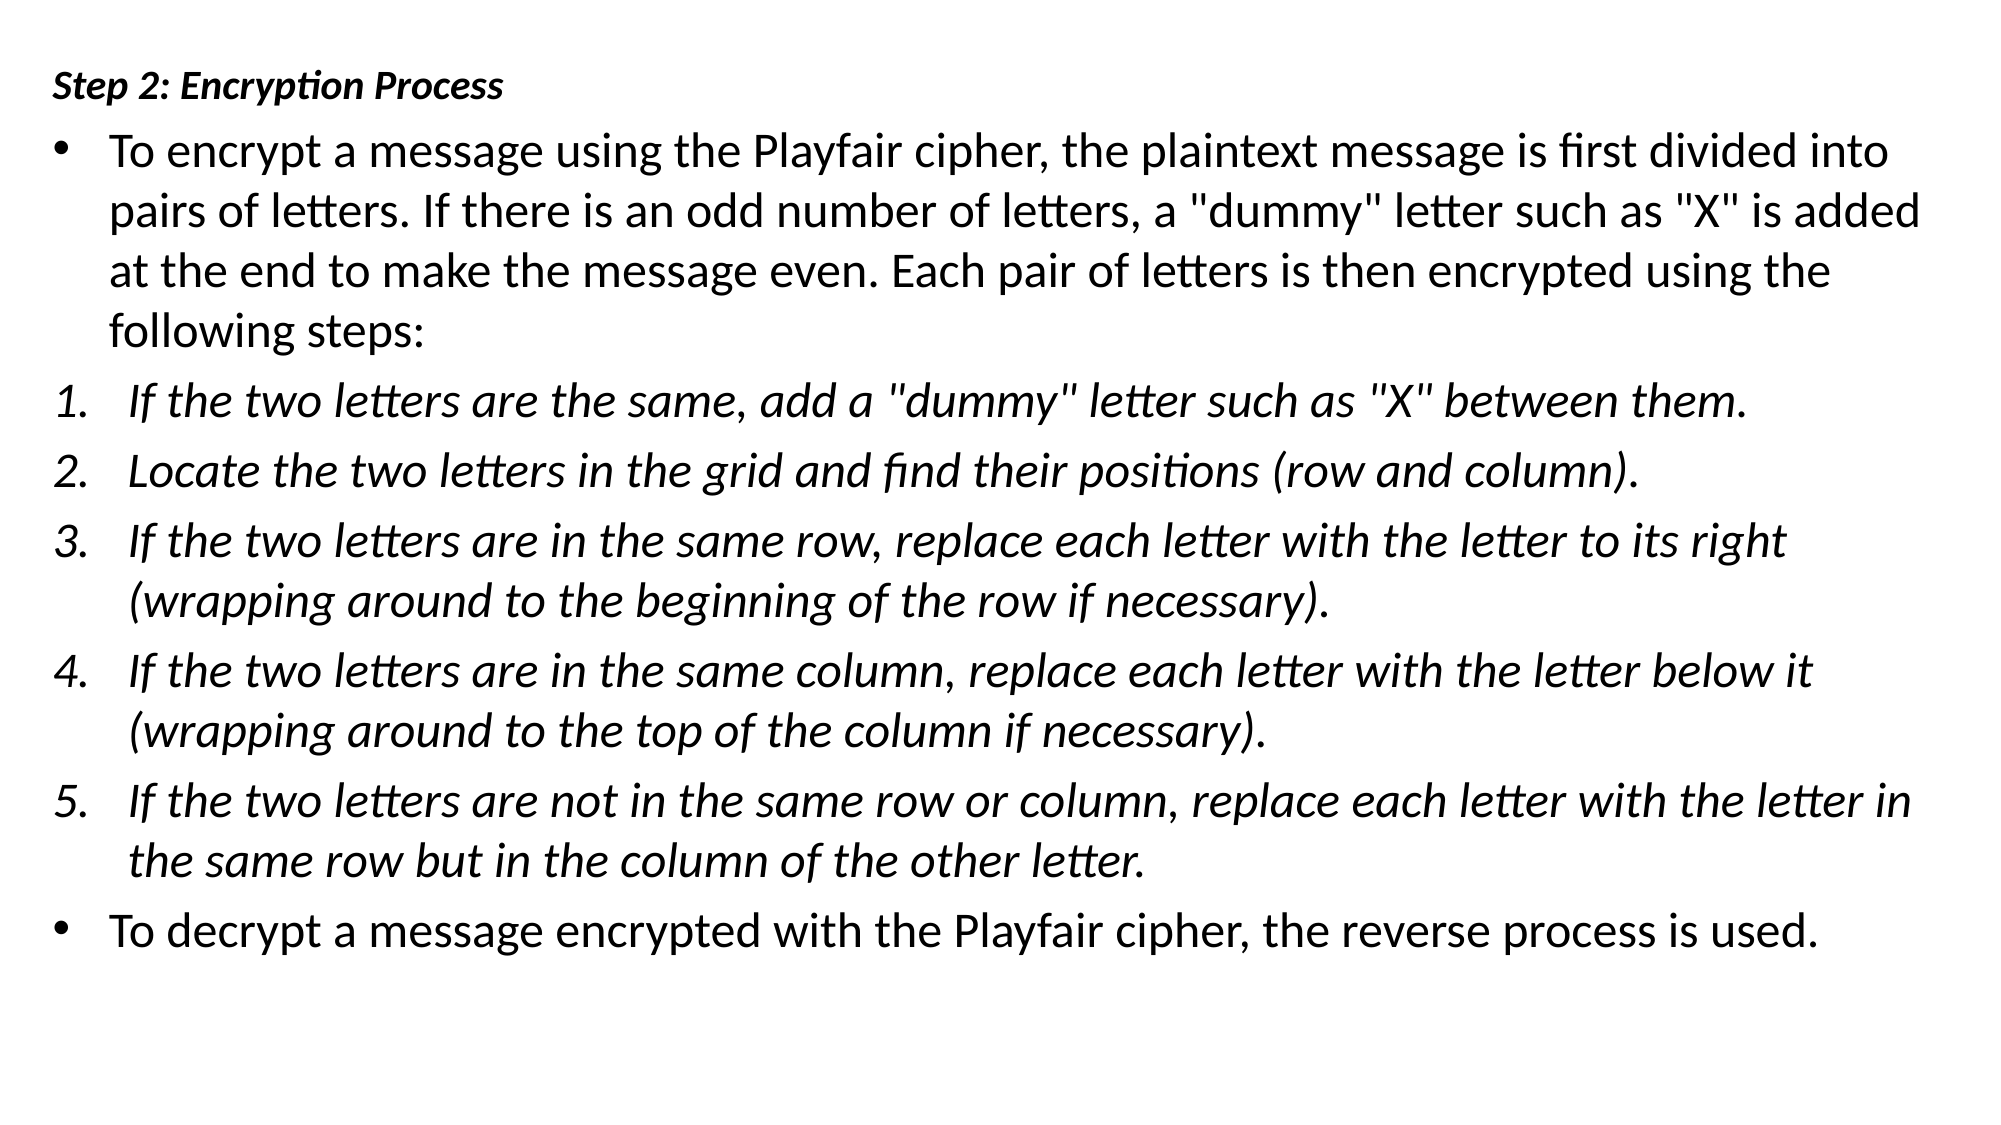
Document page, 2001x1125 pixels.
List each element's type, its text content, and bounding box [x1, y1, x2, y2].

list Step 2: Encryption Process To encrypt a message using the Playfair cipher, the plaintext message is first divided into pairs of letters. If there is an odd number of letters, a "dummy" letter such as "X" is added at the end to make the message even. Each pair of letters is then encrypted using the following steps: If the two letters are the same, add a "dummy" letter such as "X" between them. Locate the two letters in the grid and find their positions (row and column). If the two letters are in the same row, replace each letter with the letter to its right (wrapping around to the beginning of the row if necessary). If the two letters are in the same column, replace each letter with the letter below it (wrapping around to the top of the column if necessary). If the two letters are not in the same row or column, replace each letter with the letter in the same row but in the column of the other letter. To decrypt a message encrypted with the Playfair cipher, the reverse process is used. [37, 50, 1950, 1100]
